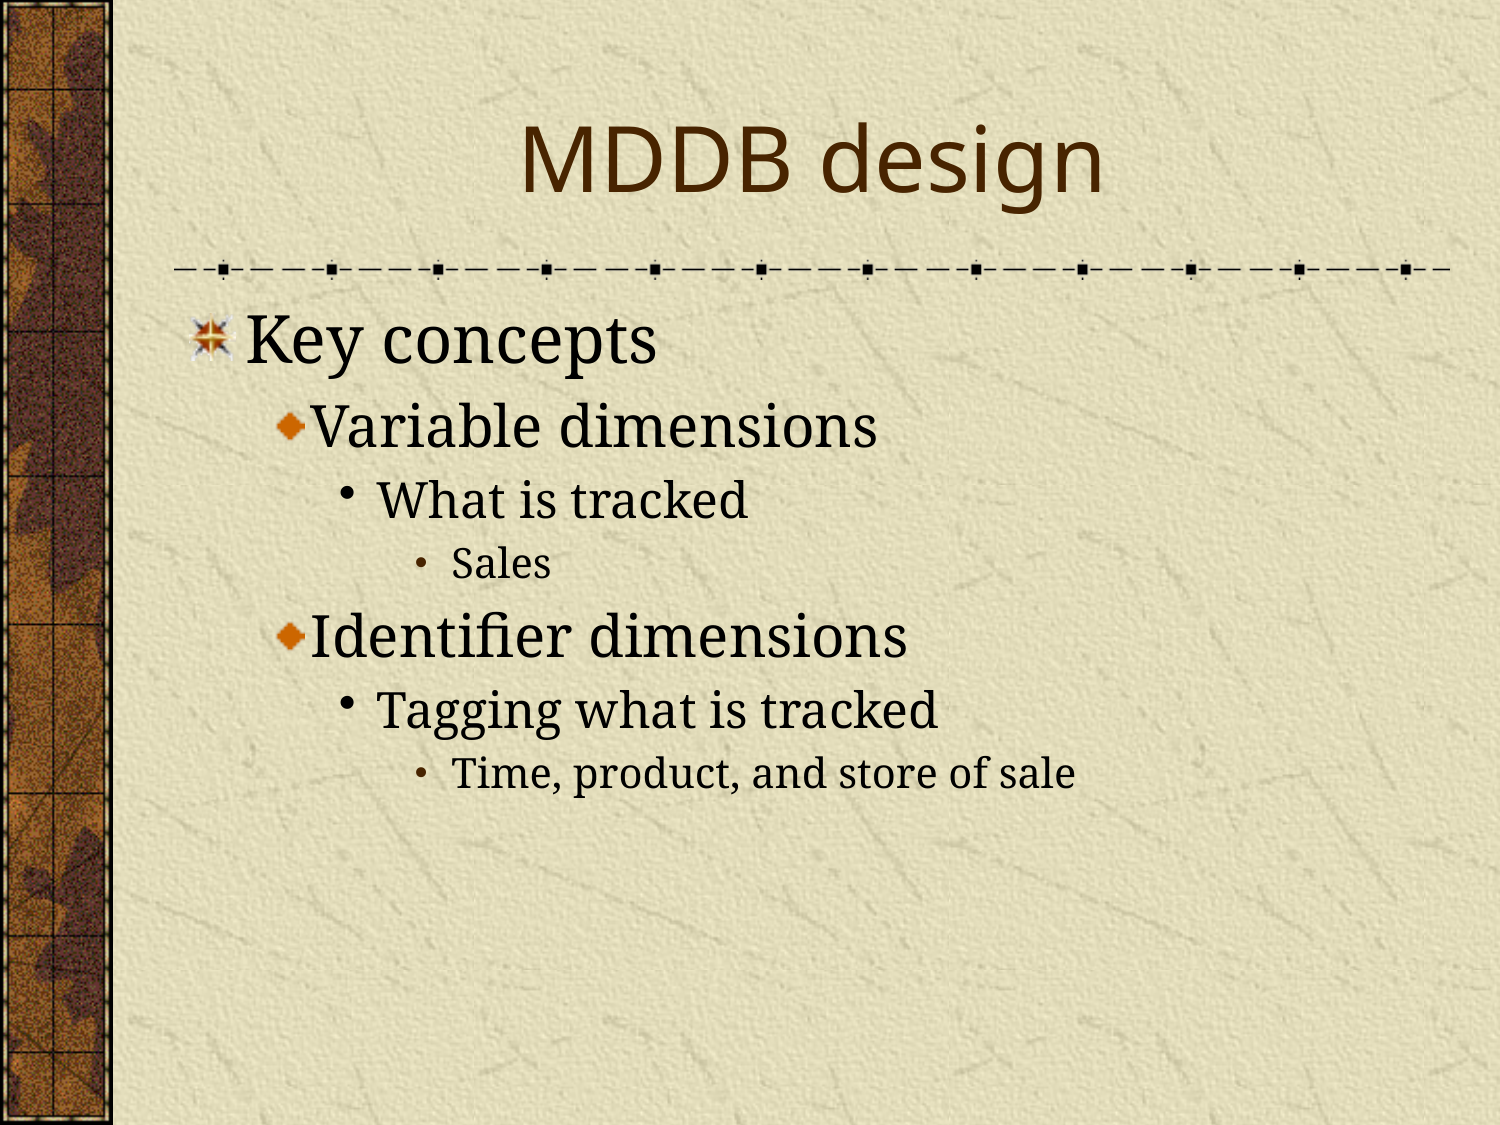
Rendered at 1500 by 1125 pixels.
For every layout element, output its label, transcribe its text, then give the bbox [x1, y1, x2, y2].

list Key concepts Variable dimensions What is tracked Sales Identifier dimensions Tagging what is tracked Time, product, and store of sale [173, 289, 1449, 965]
picture [0, 0, 1500, 1125]
title MDDB design [174, 62, 1451, 251]
